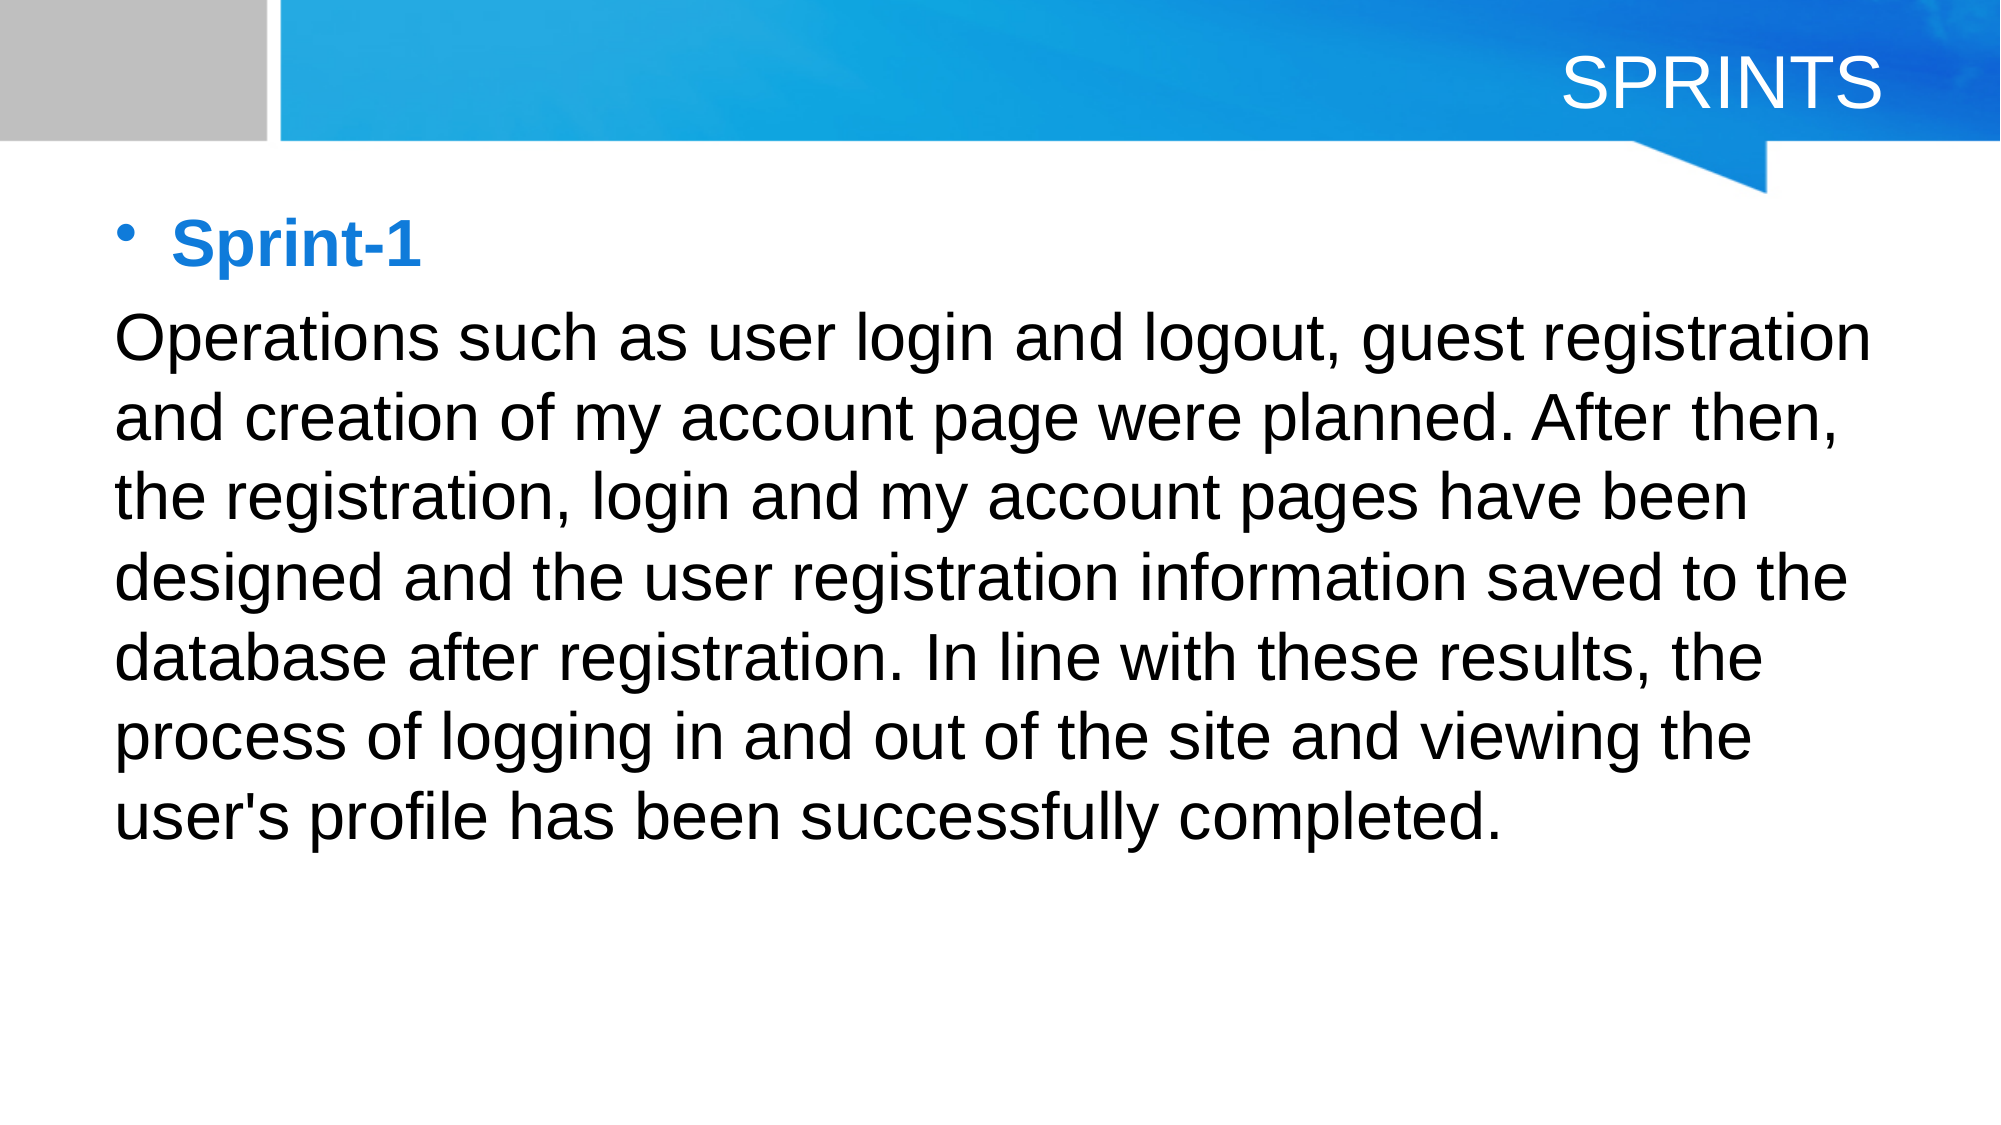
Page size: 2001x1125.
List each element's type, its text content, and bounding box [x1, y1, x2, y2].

picture [0, 0, 2000, 1125]
title SPRINTS [99, 30, 1901, 127]
list Sprint-1 Operations such as user login and logout, guest registration and creation of my account page were planned. After then, the registration, login and my account pages have been designed and the user registration information saved to the database after registration. In line with these results, the process of logging in and out of the site and viewing the user's profile has been successfully completed. [99, 192, 1901, 1006]
